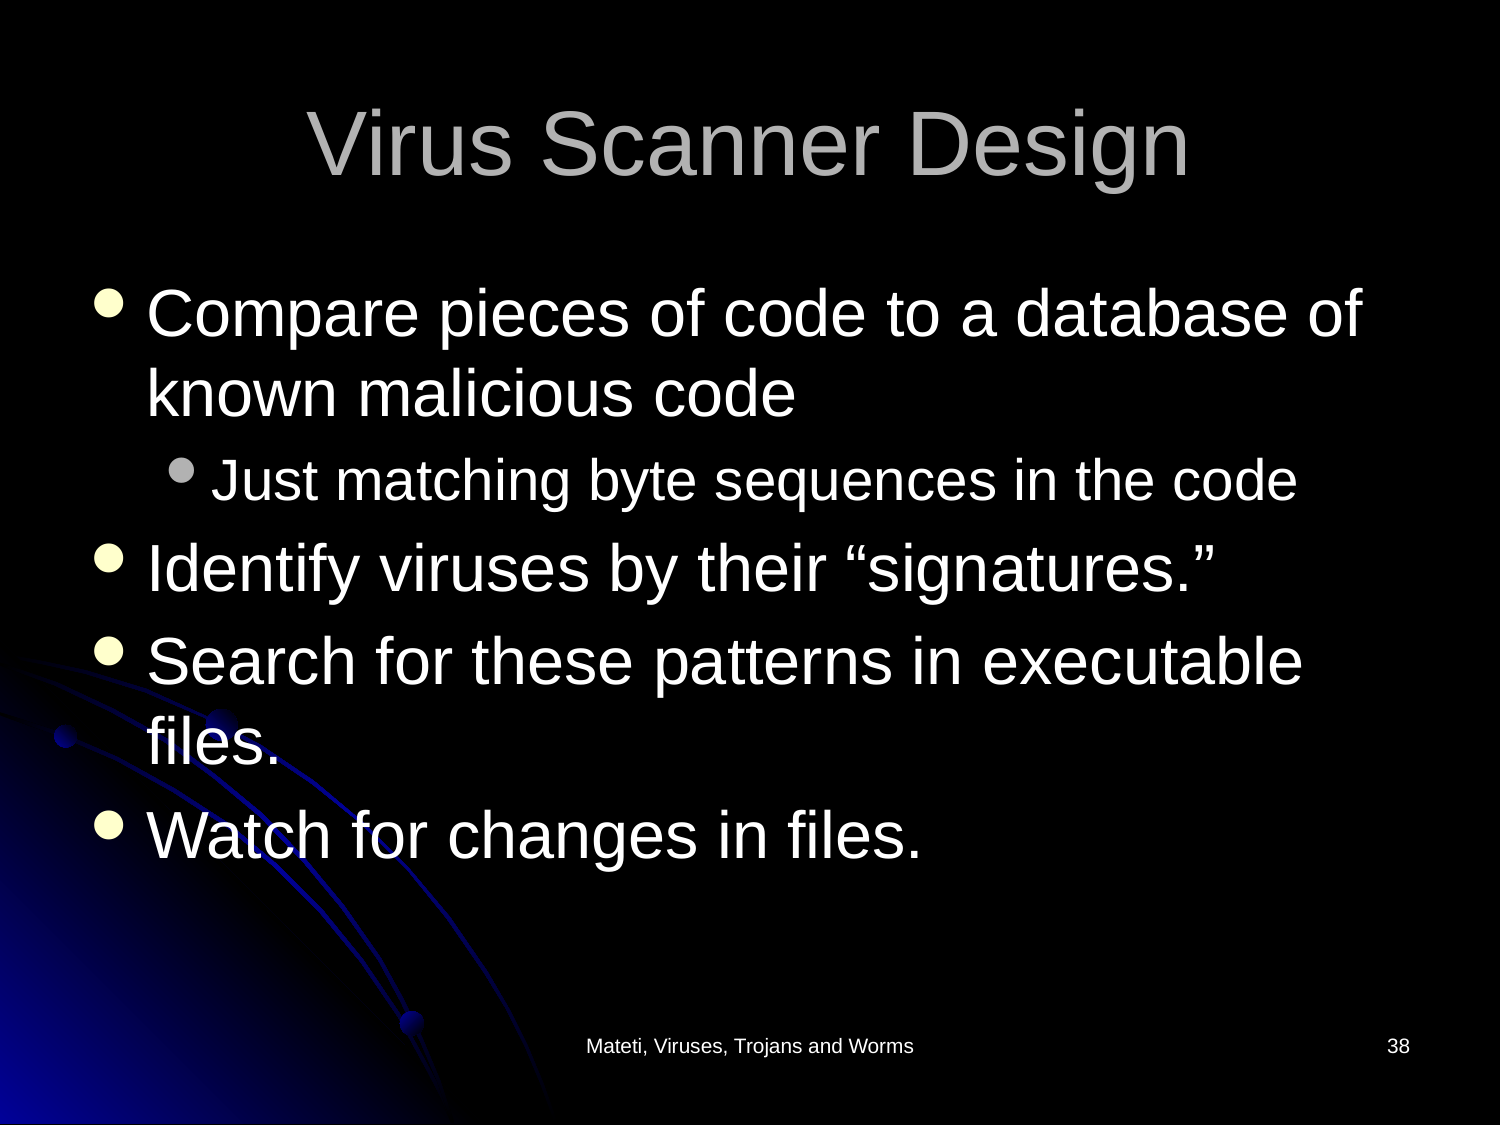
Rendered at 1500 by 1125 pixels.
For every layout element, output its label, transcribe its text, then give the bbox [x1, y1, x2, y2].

list Compare pieces of code to a database of known malicious code Just matching byte sequences in the code Identify viruses by their “signatures.” Search for these patterns in executable files. Watch for changes in files. [74, 262, 1426, 1006]
slide_number 38 [1074, 1024, 1426, 1101]
footer Mateti, Viruses, Trojans and Worms [512, 1024, 988, 1101]
title Virus Scanner Design [74, 45, 1426, 233]
